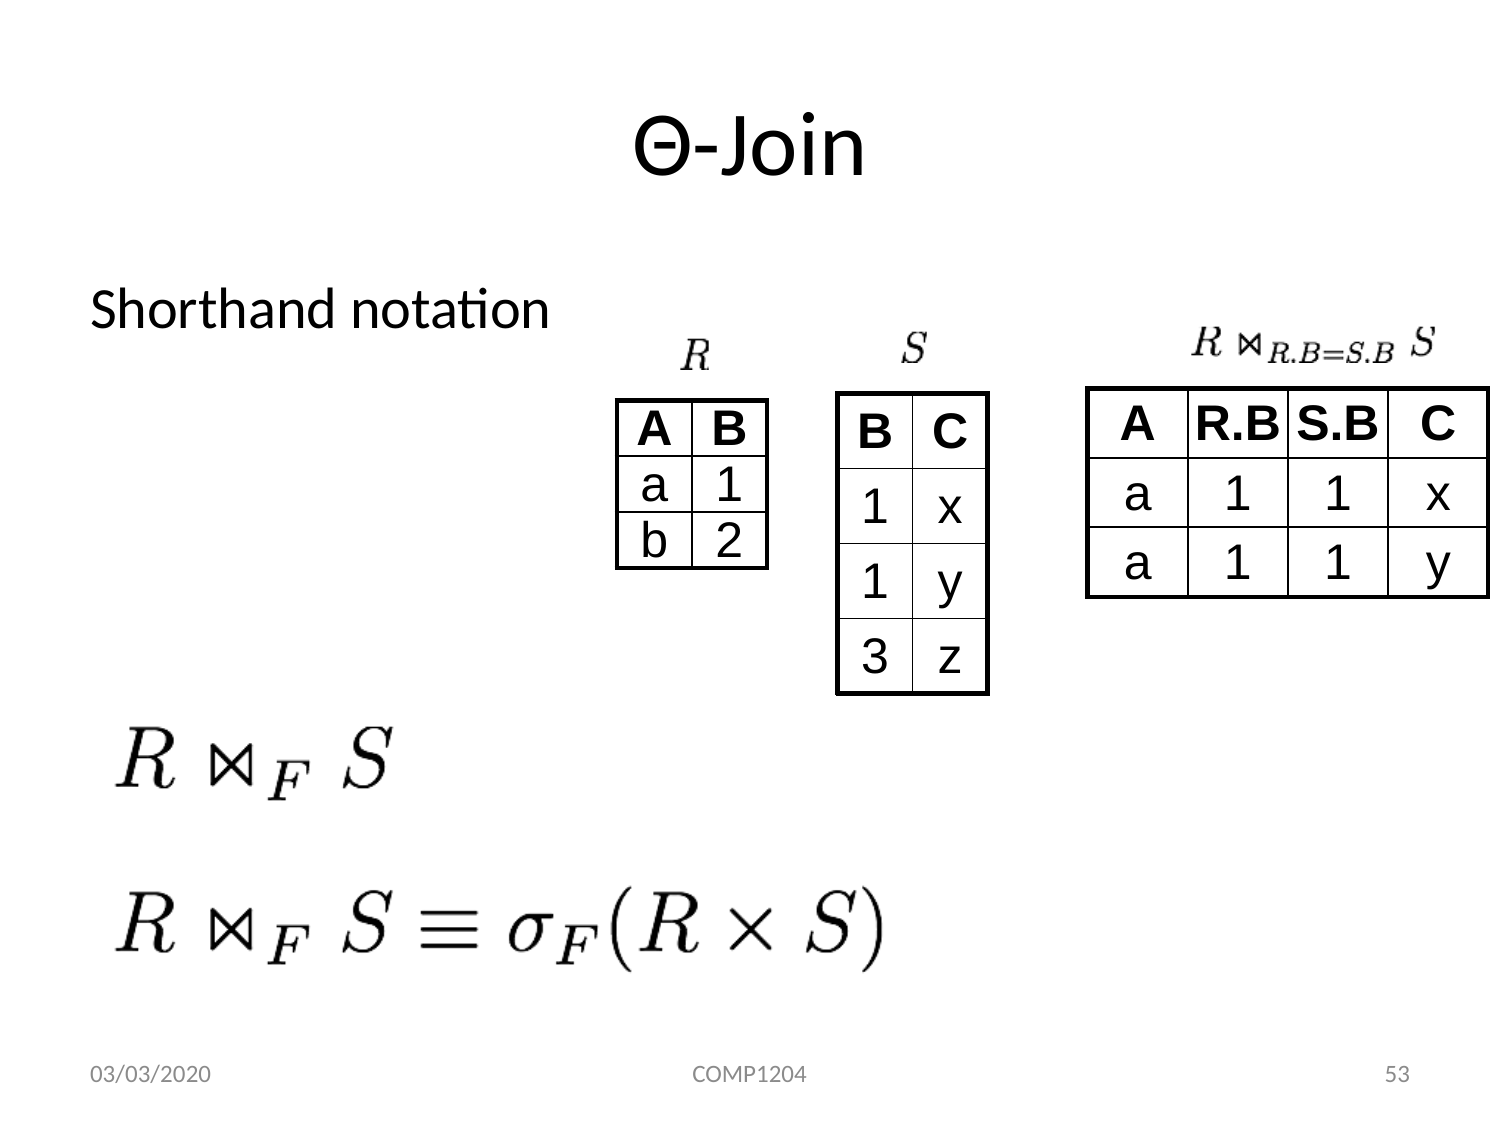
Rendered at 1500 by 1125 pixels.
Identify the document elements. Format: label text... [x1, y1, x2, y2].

table_cell 1 [693, 457, 765, 511]
list Shorthand notation [75, 262, 738, 1005]
table_cell 2 [693, 513, 765, 566]
table_cell 1 [1289, 459, 1387, 526]
table_header S.B [1289, 391, 1387, 457]
slide_number 53 [1074, 1042, 1425, 1103]
title Θ-Join [75, 45, 1425, 233]
picture [678, 336, 712, 370]
table_header R.B [1189, 391, 1287, 457]
table_cell z [913, 619, 985, 691]
table_cell 1 [1289, 528, 1387, 595]
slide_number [75, 1042, 425, 1103]
table_cell x [1389, 459, 1486, 526]
table_cell a [1090, 528, 1187, 595]
table_cell x [913, 469, 985, 543]
table_cell y [1389, 528, 1486, 595]
table_cell 1 [840, 544, 912, 618]
picture [112, 883, 893, 976]
table_header C [913, 396, 985, 468]
table_header A [619, 403, 691, 455]
table_cell a [619, 457, 691, 511]
picture [899, 329, 930, 363]
table_header B [840, 396, 912, 468]
table_header A [1090, 391, 1187, 457]
footer COMP1204 [512, 1042, 988, 1103]
table_cell 1 [840, 469, 912, 543]
picture [112, 724, 395, 802]
table_cell b [619, 513, 691, 566]
table_cell 1 [1189, 528, 1287, 595]
table_cell 3 [840, 619, 912, 691]
table_cell a [1090, 459, 1187, 526]
picture [1190, 324, 1438, 364]
table_header C [1389, 391, 1486, 457]
table_cell 1 [1189, 459, 1287, 526]
table_cell y [913, 544, 985, 618]
table_header B [693, 403, 765, 455]
